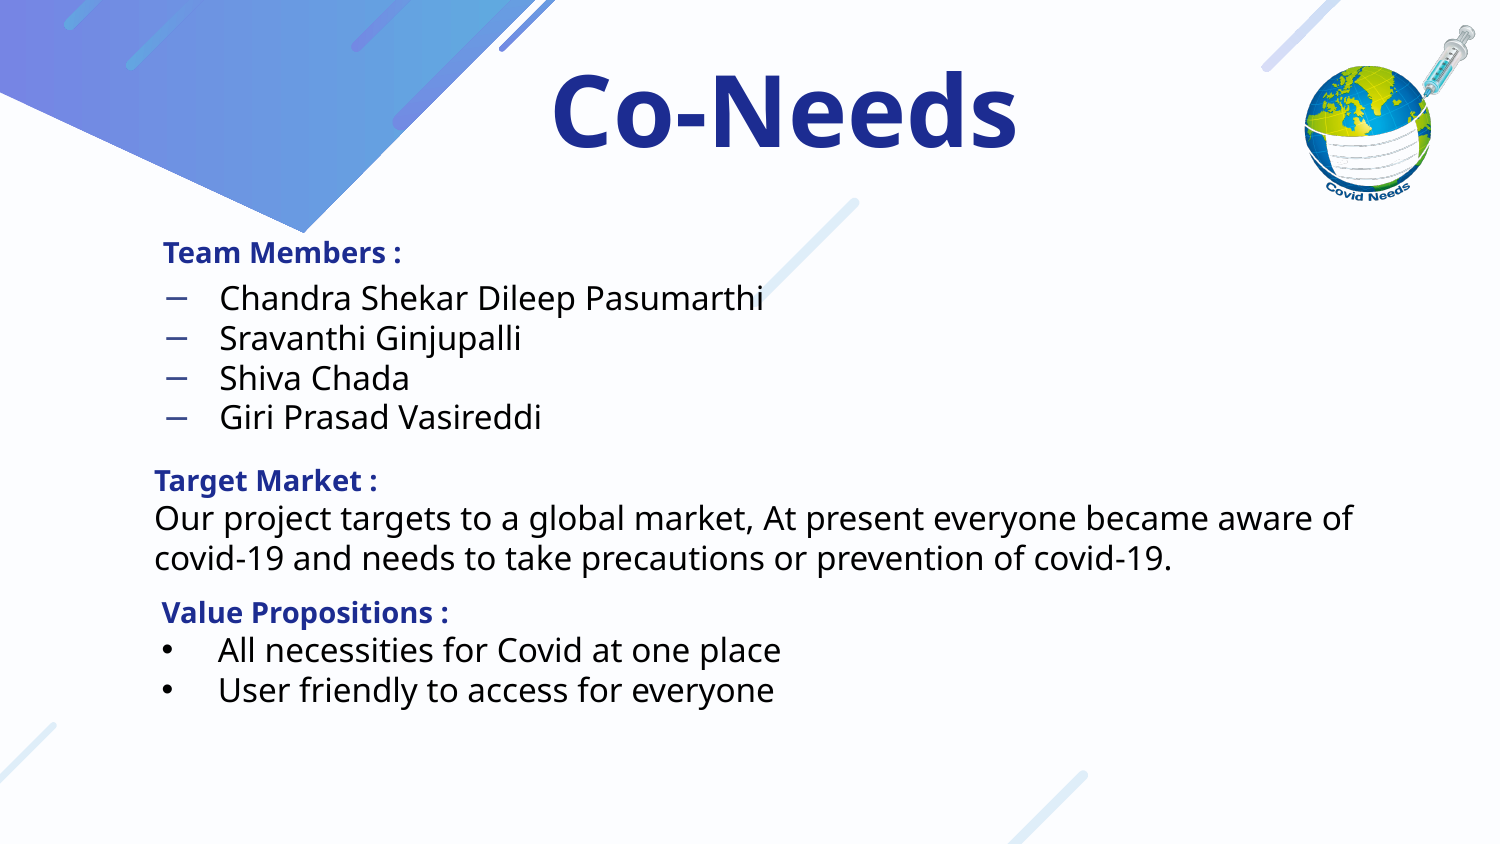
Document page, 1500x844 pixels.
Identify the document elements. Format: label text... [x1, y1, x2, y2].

picture [1259, 24, 1486, 234]
title Co-Needs [534, 25, 1090, 176]
text_box Value Propositions : All necessities for Covid at one place User friendly to access for everyone [146, 586, 1278, 844]
text_box Target Market : Our project targets to a global market, At present everyone became aware of covid-19 and needs to take precautions or prevention of covid-19. [138, 454, 1402, 620]
subtitle Team Members : Chandra Shekar Dileep Pasumarthi Sravanthi Ginjupalli Shiva Chada Giri Prasad Vasireddi [147, 218, 1356, 430]
